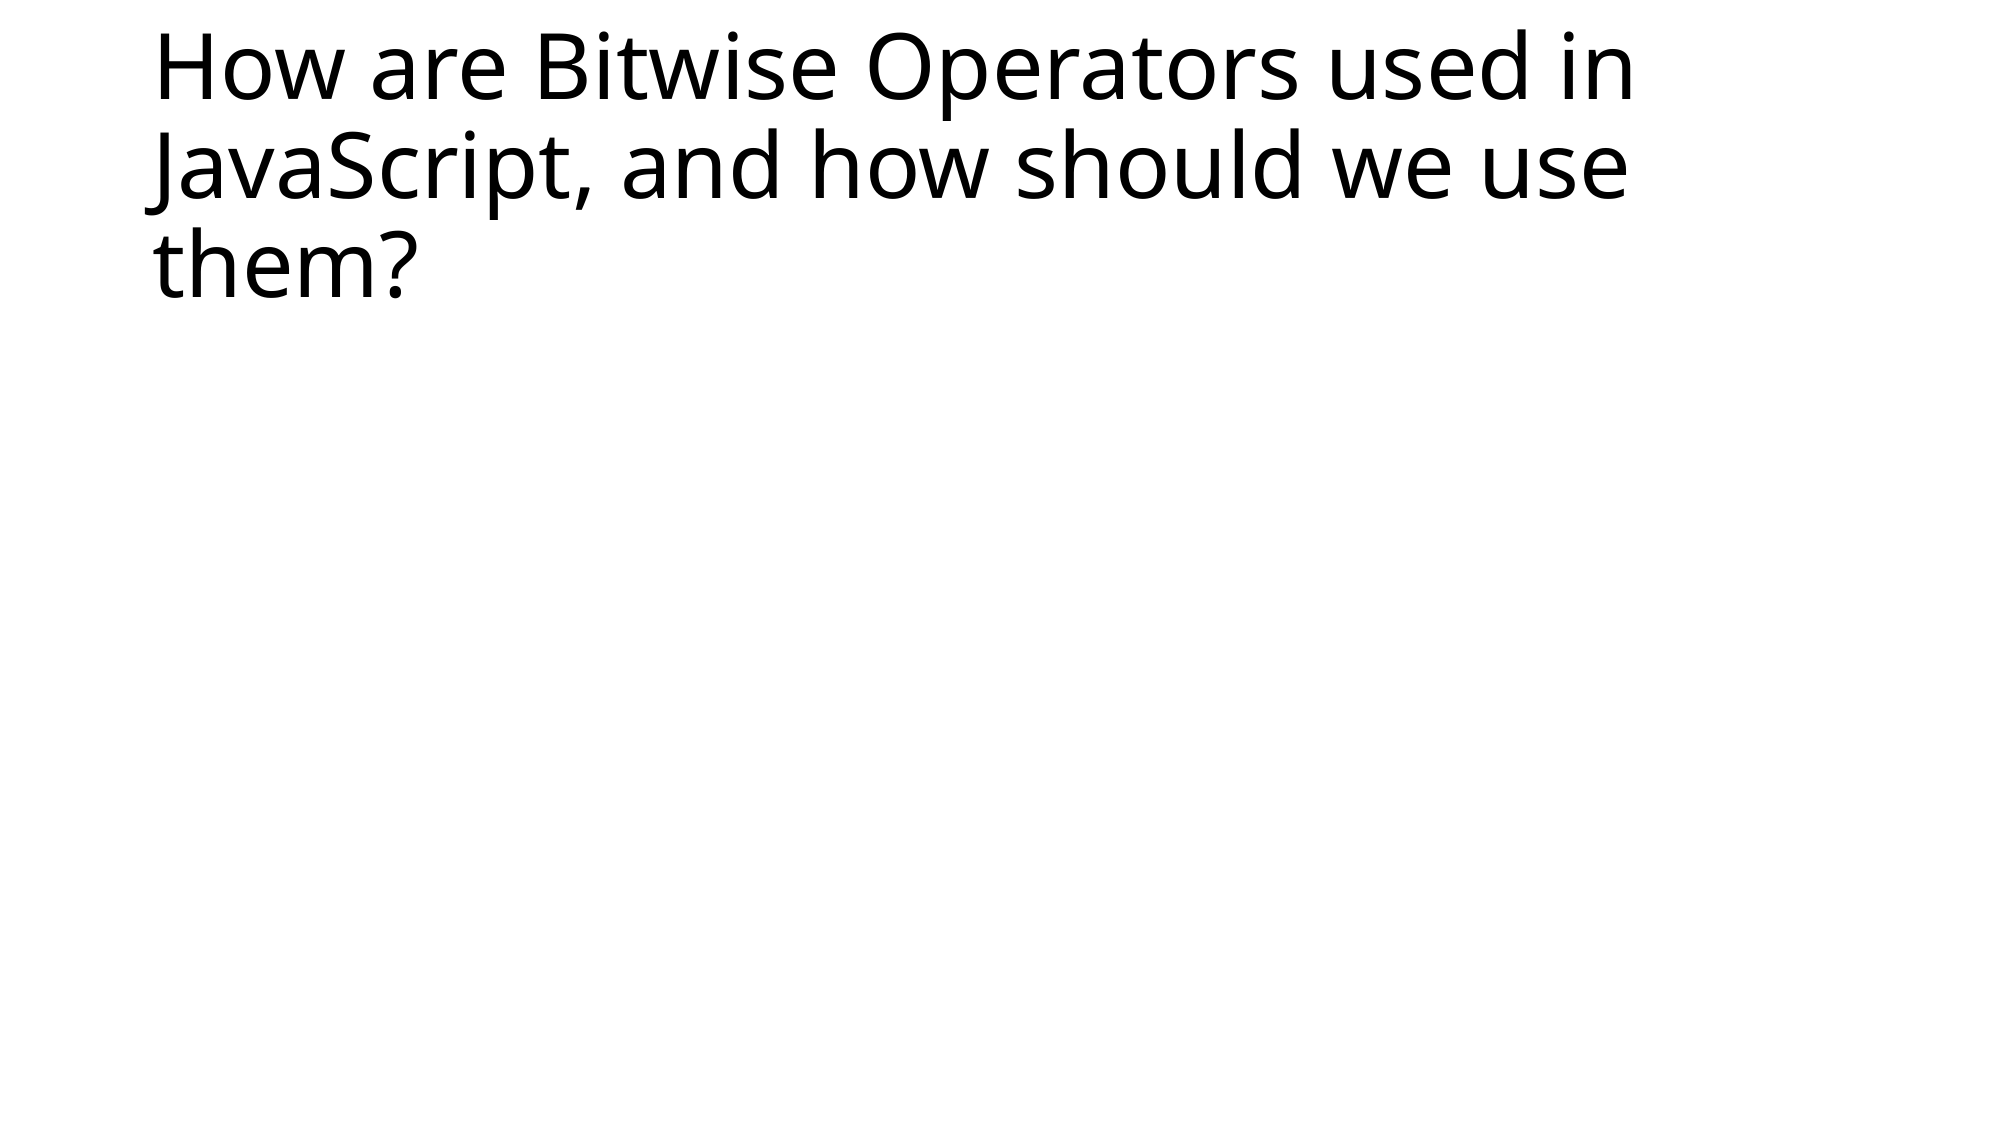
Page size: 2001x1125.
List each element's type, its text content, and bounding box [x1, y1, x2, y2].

title How are Bitwise Operators used in JavaScript, and how should we use them? [137, 59, 1863, 278]
